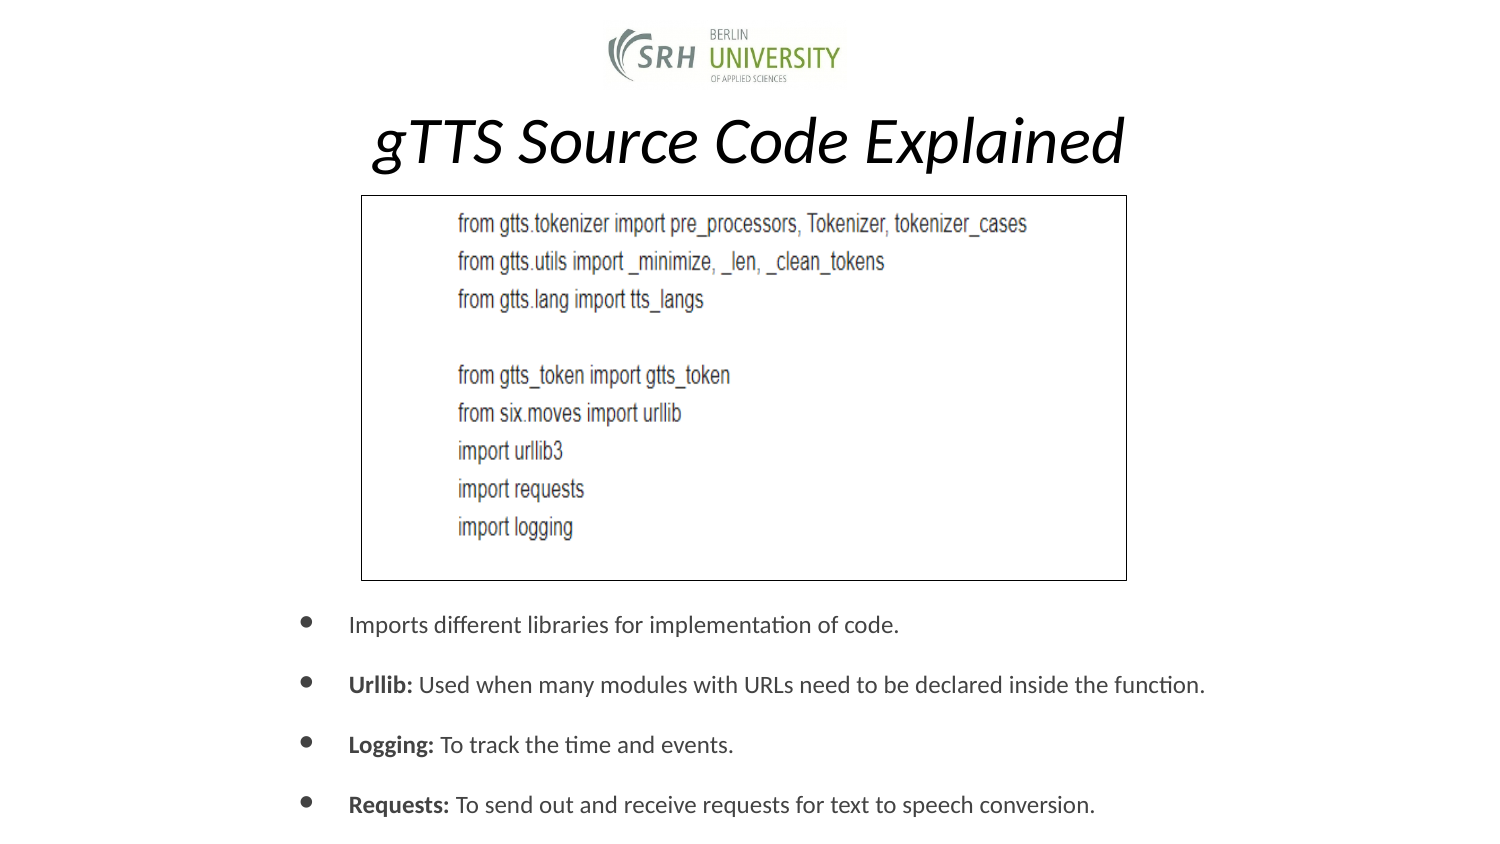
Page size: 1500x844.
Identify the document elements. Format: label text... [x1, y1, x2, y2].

subtitle Imports different libraries for implementation of code. Urllib: Used when many modules with URLs need to be declared inside the function. Logging: To track the time and events. Requests: To send out and receive requests for text to speech conversion. [258, 593, 1242, 821]
picture [362, 196, 1127, 580]
text_box gTTS Source Code Explained [319, 89, 1181, 283]
picture [603, 20, 848, 90]
